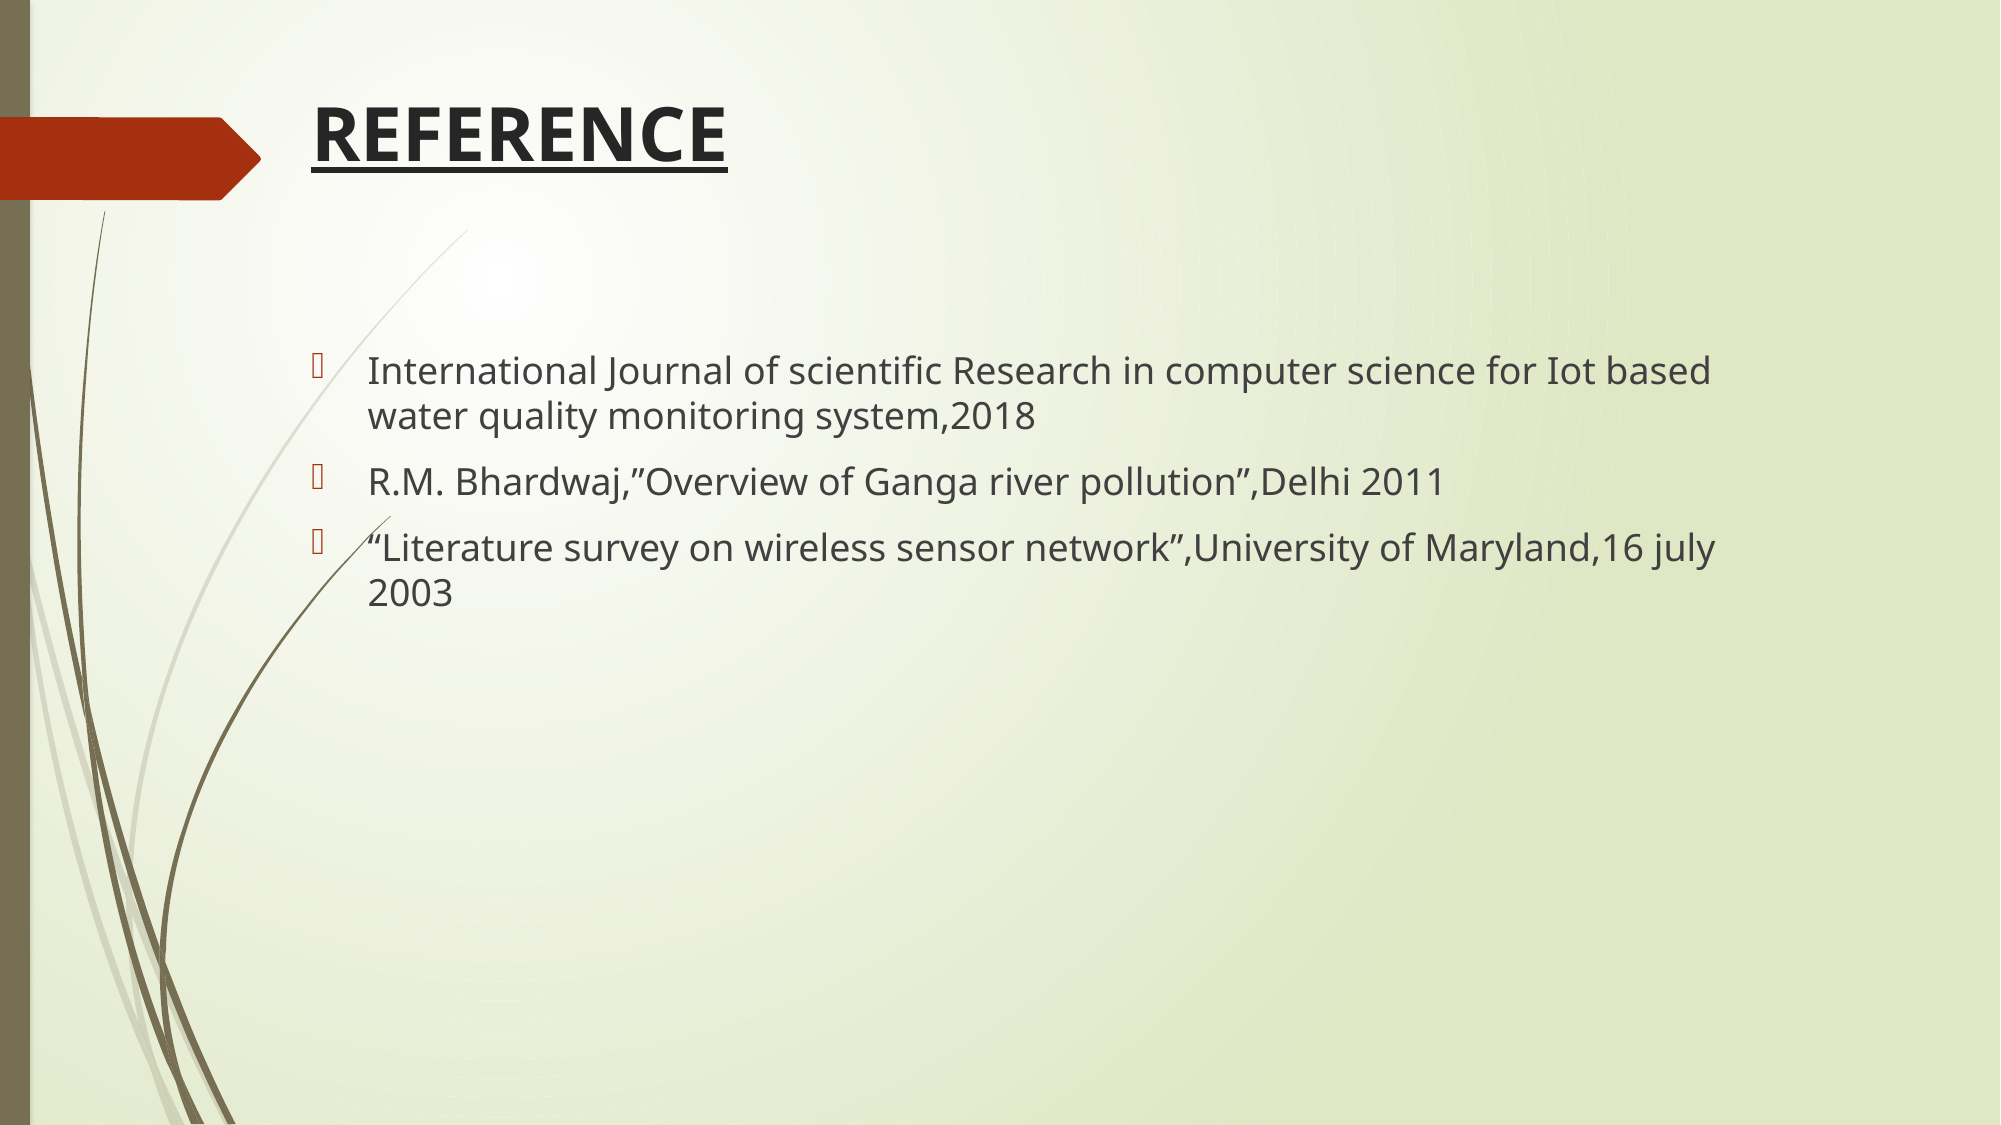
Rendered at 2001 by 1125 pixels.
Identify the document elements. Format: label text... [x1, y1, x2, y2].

list International Journal of scientific Research in computer science for Iot based water quality monitoring system,2018 R.M. Bhardwaj,”Overview of Ganga river pollution”,Delhi 2011 “Literature survey on wireless sensor network”,University of Maryland,16 july 2003 [296, 339, 1759, 960]
title REFERENCE [296, 79, 1759, 290]
